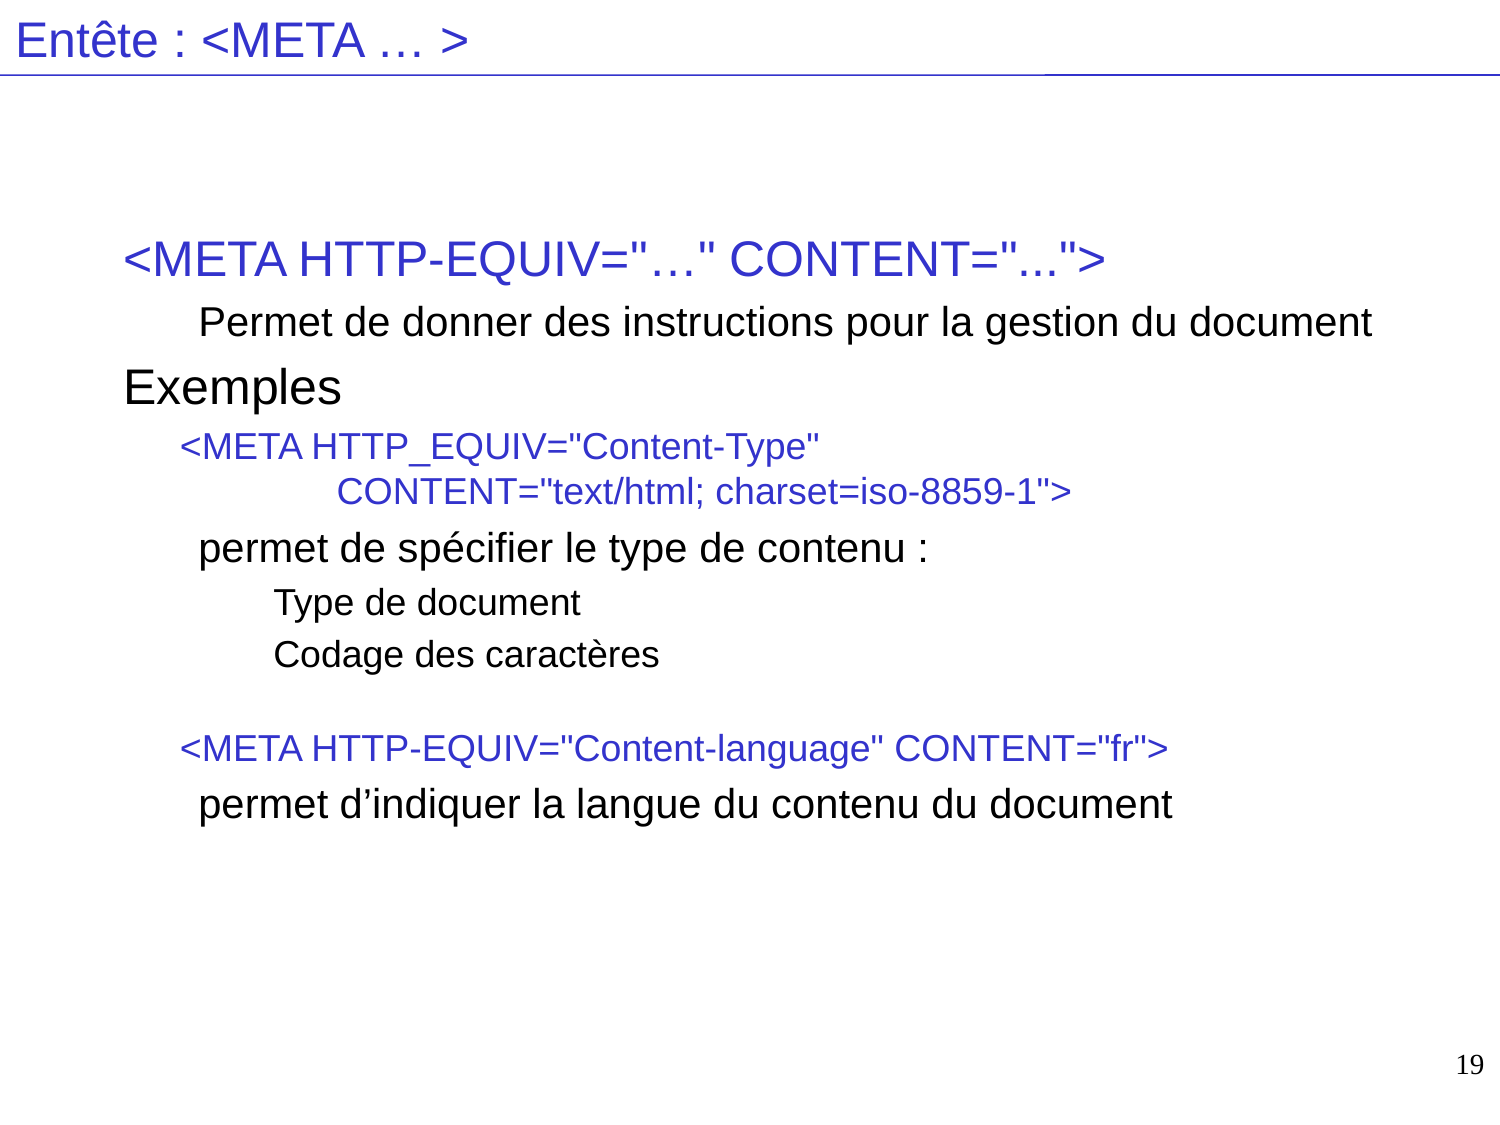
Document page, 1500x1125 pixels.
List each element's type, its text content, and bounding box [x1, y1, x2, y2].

list <META HTTP-EQUIV="…" CONTENT="..."> Permet de donner des instructions pour la gestion du document Exemples <META HTTP_EQUIV="Content-Type" CONTENT="text/html; charset=iso-8859-1"> permet de spécifier le type de contenu : Type de document Codage des caractères <META HTTP-EQUIV="Content-language" CONTENT="fr"> permet d’indiquer la langue du contenu du document [108, 218, 1484, 1025]
title Entête : <META … > [0, 0, 1500, 75]
slide_number 19 [1187, 1037, 1500, 1113]
